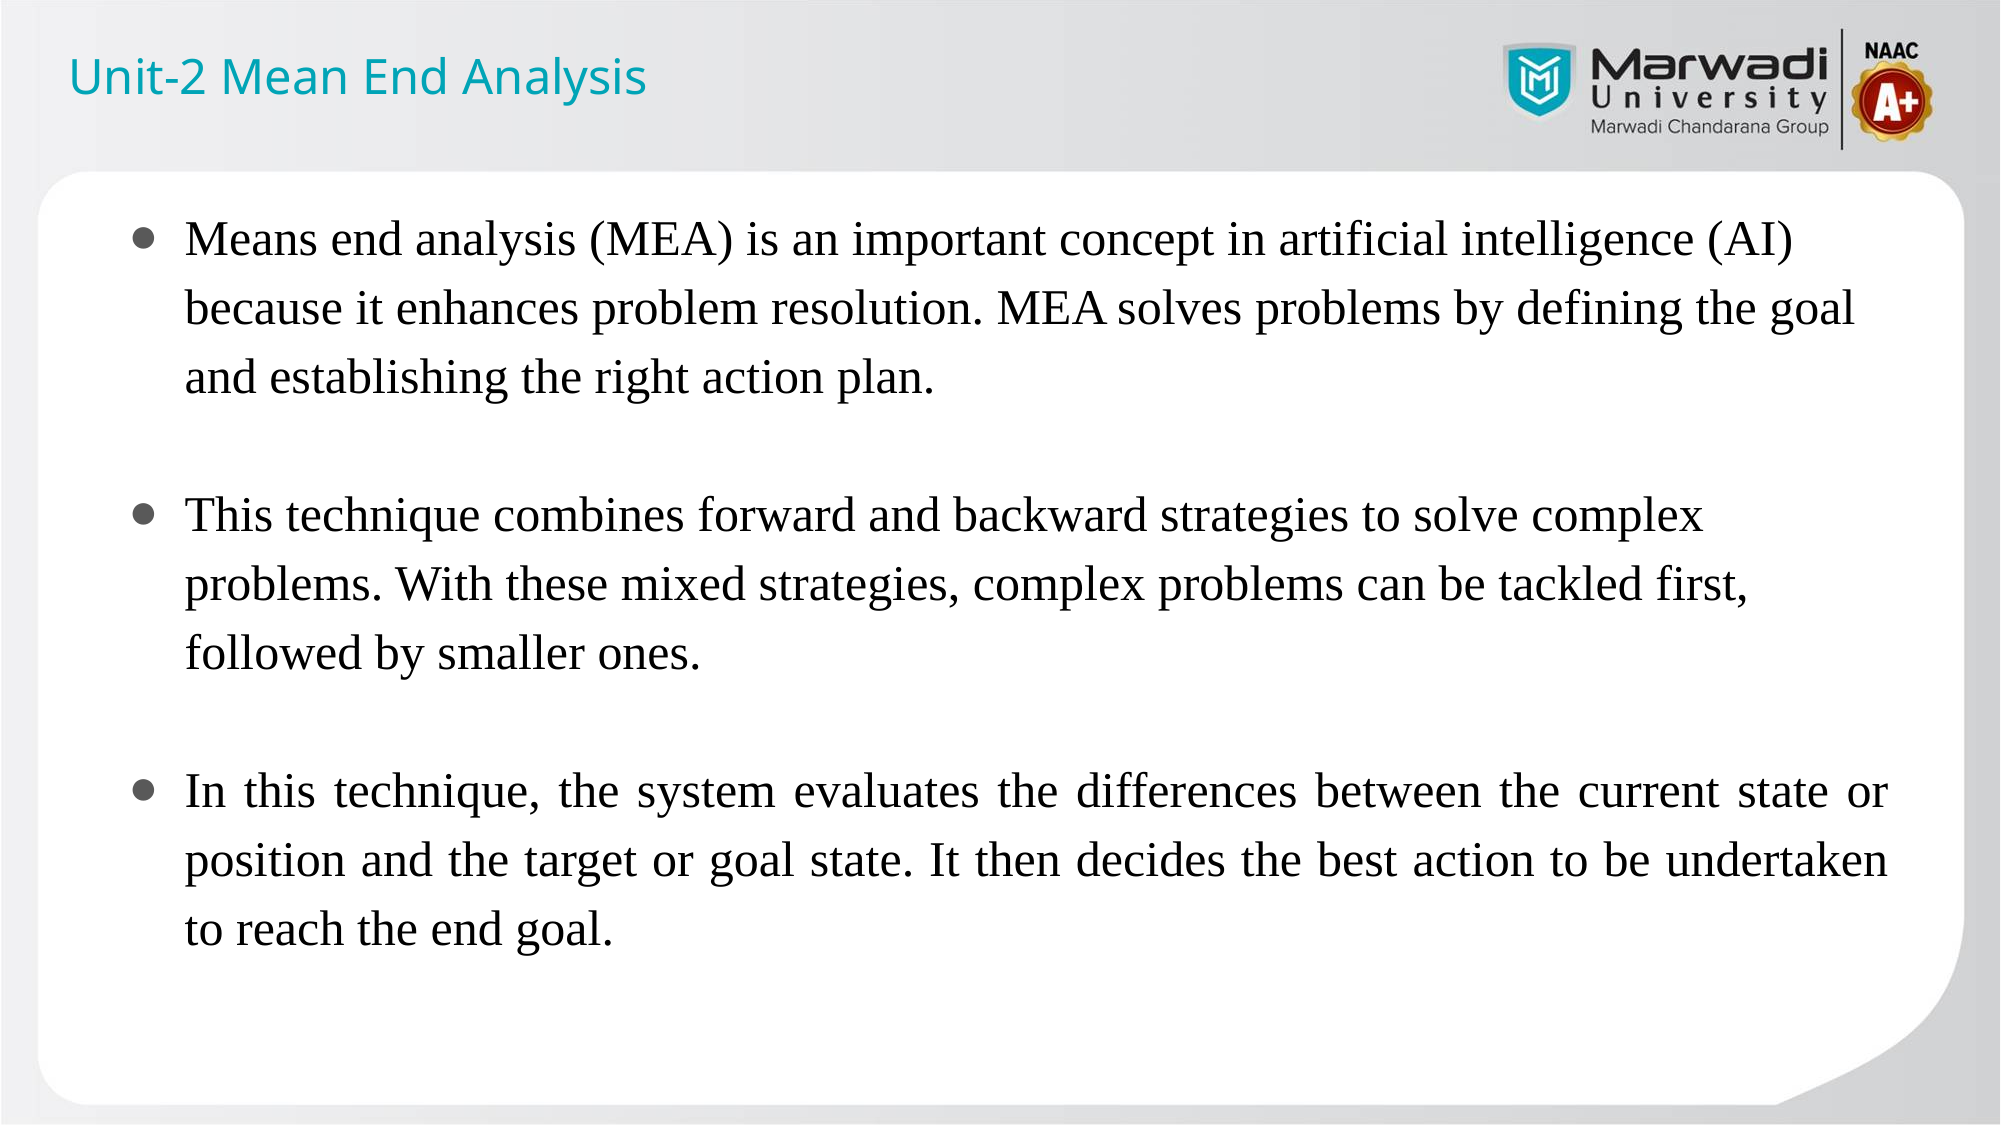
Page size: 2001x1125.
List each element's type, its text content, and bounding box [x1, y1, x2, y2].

text_box Unit-2 Mean End Analysis [53, 30, 1452, 143]
picture [0, 0, 2001, 1125]
text_box Means end analysis (MEA) is an important concept in artificial intelligence (AI) because it enhances problem resolution. MEA solves problems by defining the goal and establishing the right action plan. This technique combines forward and backward strategies to solve complex problems. With these mixed strategies, complex problems can be tackled first, followed by smaller ones. In this technique, the system evaluates the differences between the current state or position and the target or goal state. It then decides the best action to be undertaken to reach the end goal. [94, 189, 1905, 963]
